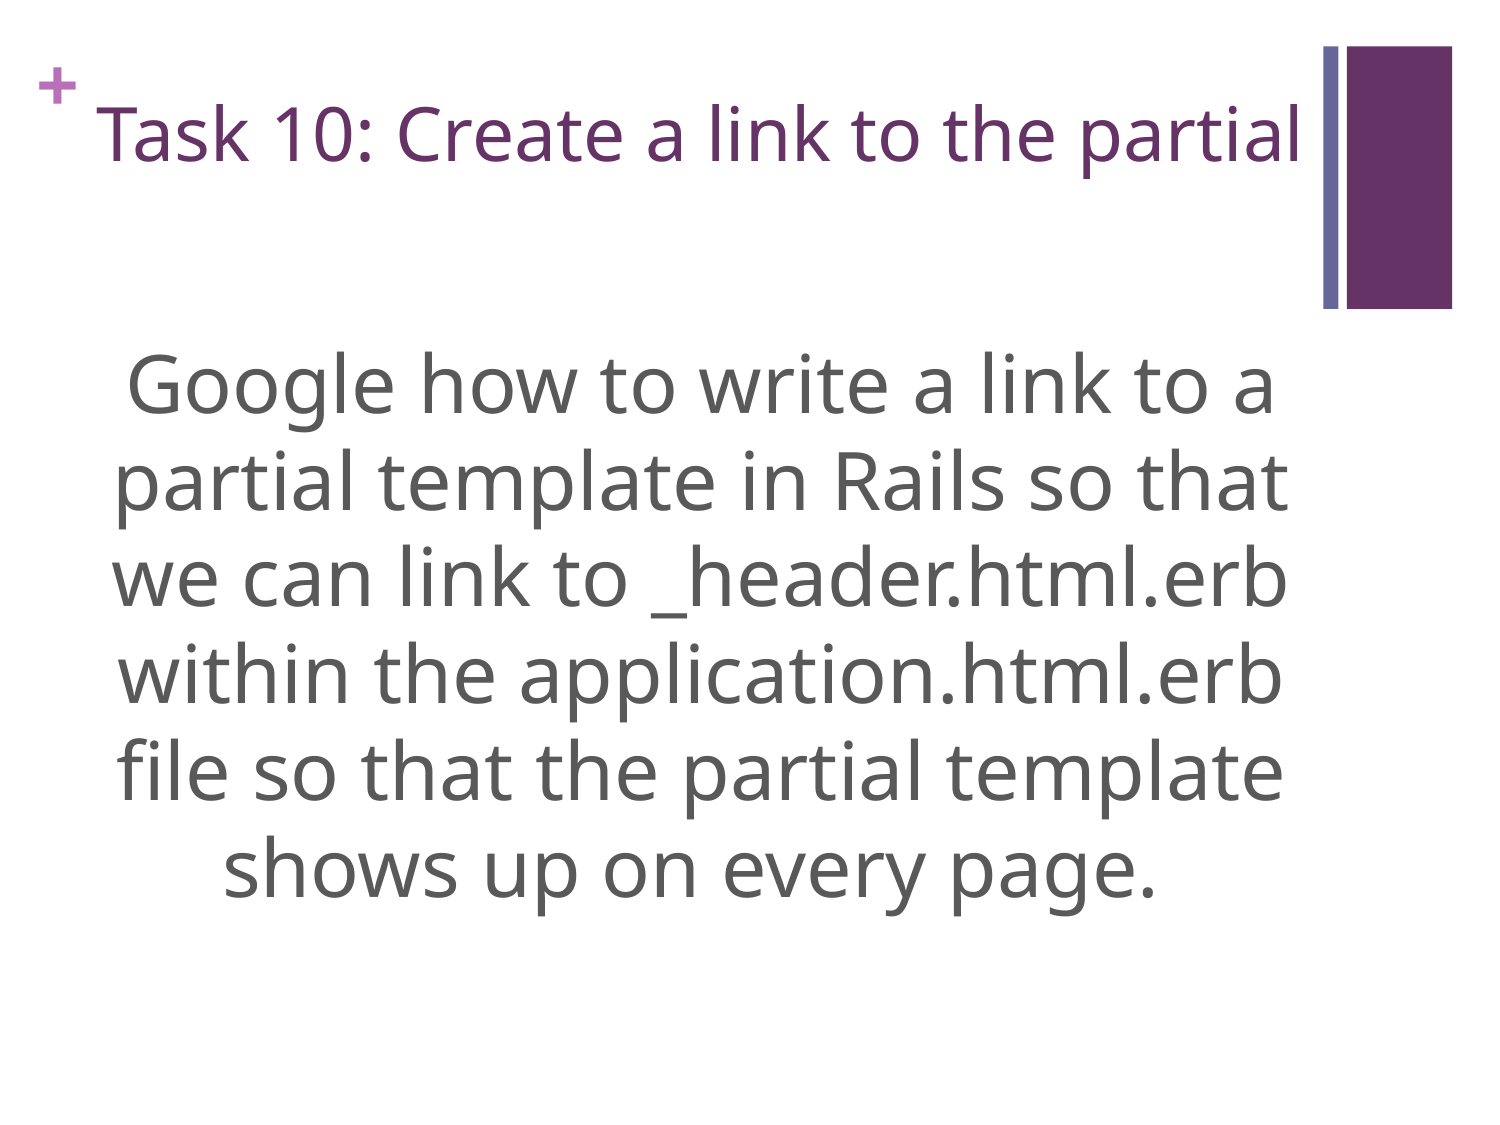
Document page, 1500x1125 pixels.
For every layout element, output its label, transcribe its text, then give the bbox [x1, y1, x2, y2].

list Google how to write a link to a partial template in Rails so that we can link to _header.html.erb within the application.html.erb file so that the partial template shows up on every page. [81, 324, 1322, 1005]
title Task 10: Create a link to the partial [81, 79, 1322, 263]
